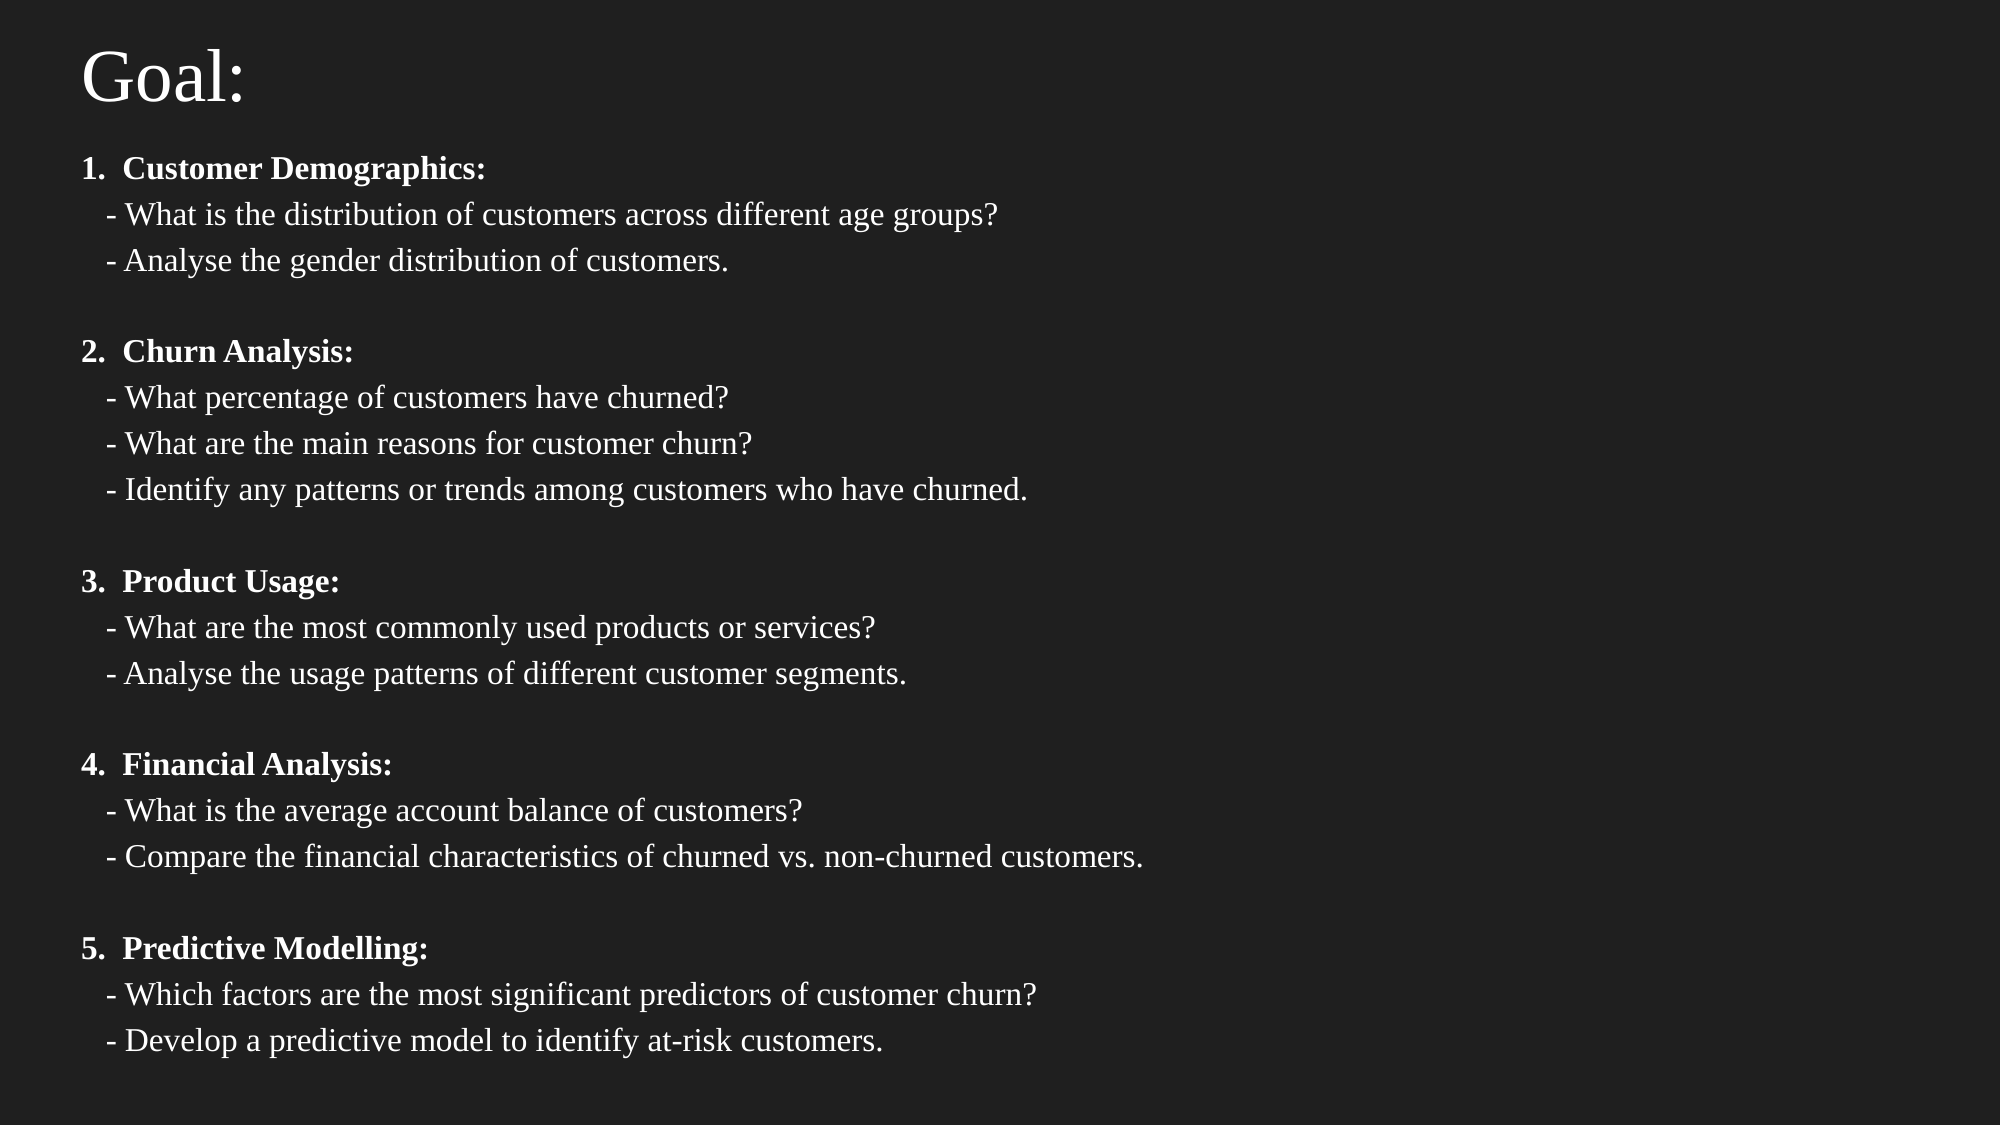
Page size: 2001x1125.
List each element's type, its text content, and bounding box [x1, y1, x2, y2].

title Goal: [66, 22, 1792, 133]
text_box 1. Customer Demographics: - What is the distribution of customers across different age groups? - Analyse the gender distribution of customers. 2. Churn Analysis: - What percentage of customers have churned? - What are the main reasons for customer churn? - Identify any patterns or trends among customers who have churned. 3. Product Usage: - What are the most commonly used products or services? - Analyse the usage patterns of different customer segments. 4. Financial Analysis: - What is the average account balance of customers? - Compare the financial characteristics of churned vs. non-churned customers. 5. Predictive Modelling: - Which factors are the most significant predictors of customer churn? - Develop a predictive model to identify at-risk customers. [66, 132, 1698, 1066]
